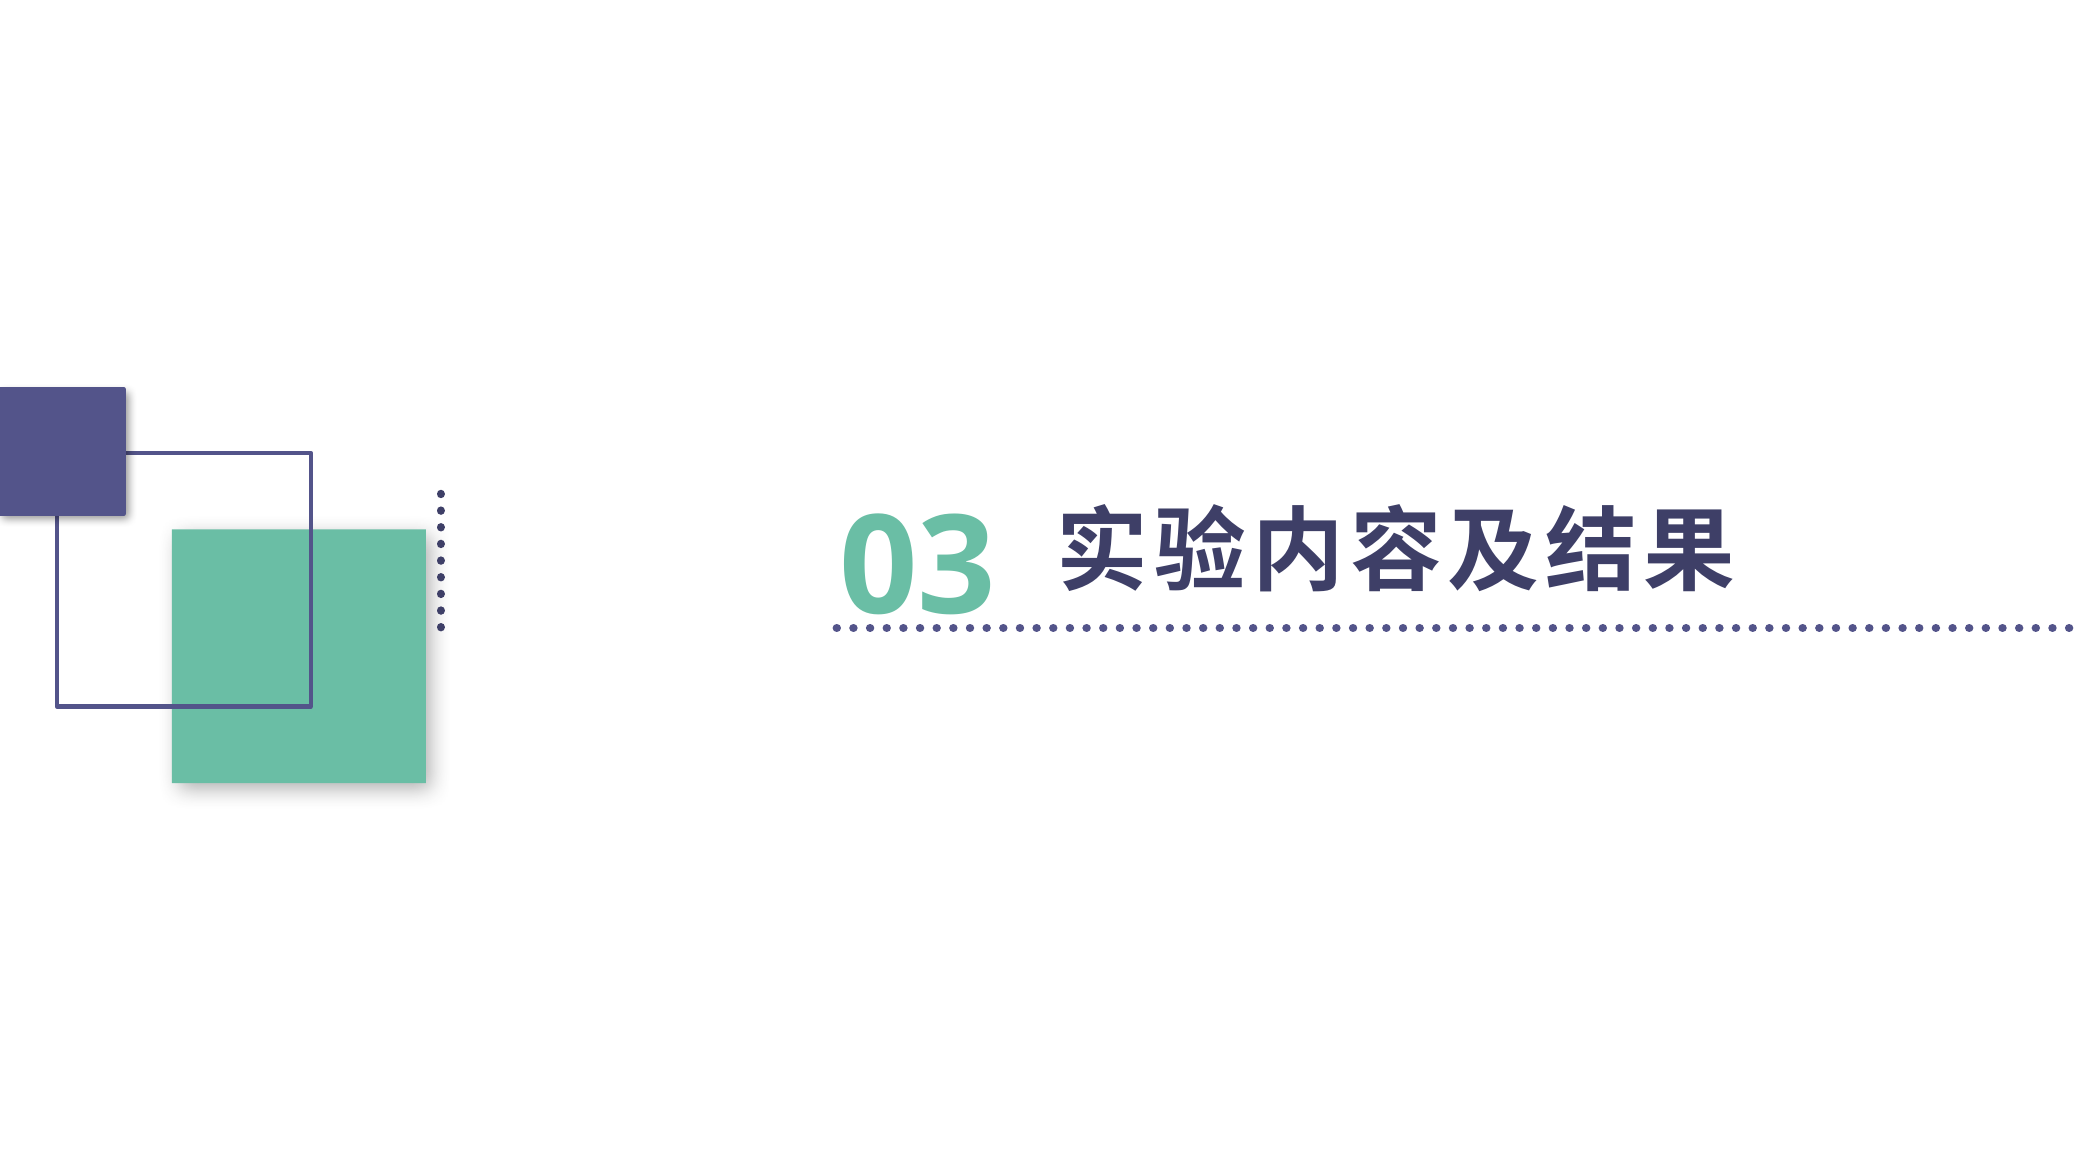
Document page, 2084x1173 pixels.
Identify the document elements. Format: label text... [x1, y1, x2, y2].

text_box 03 [824, 468, 1012, 648]
text_box 实验内容及结果 [1041, 485, 1455, 610]
text_box 实验内容及结果 [1465, 485, 1798, 610]
